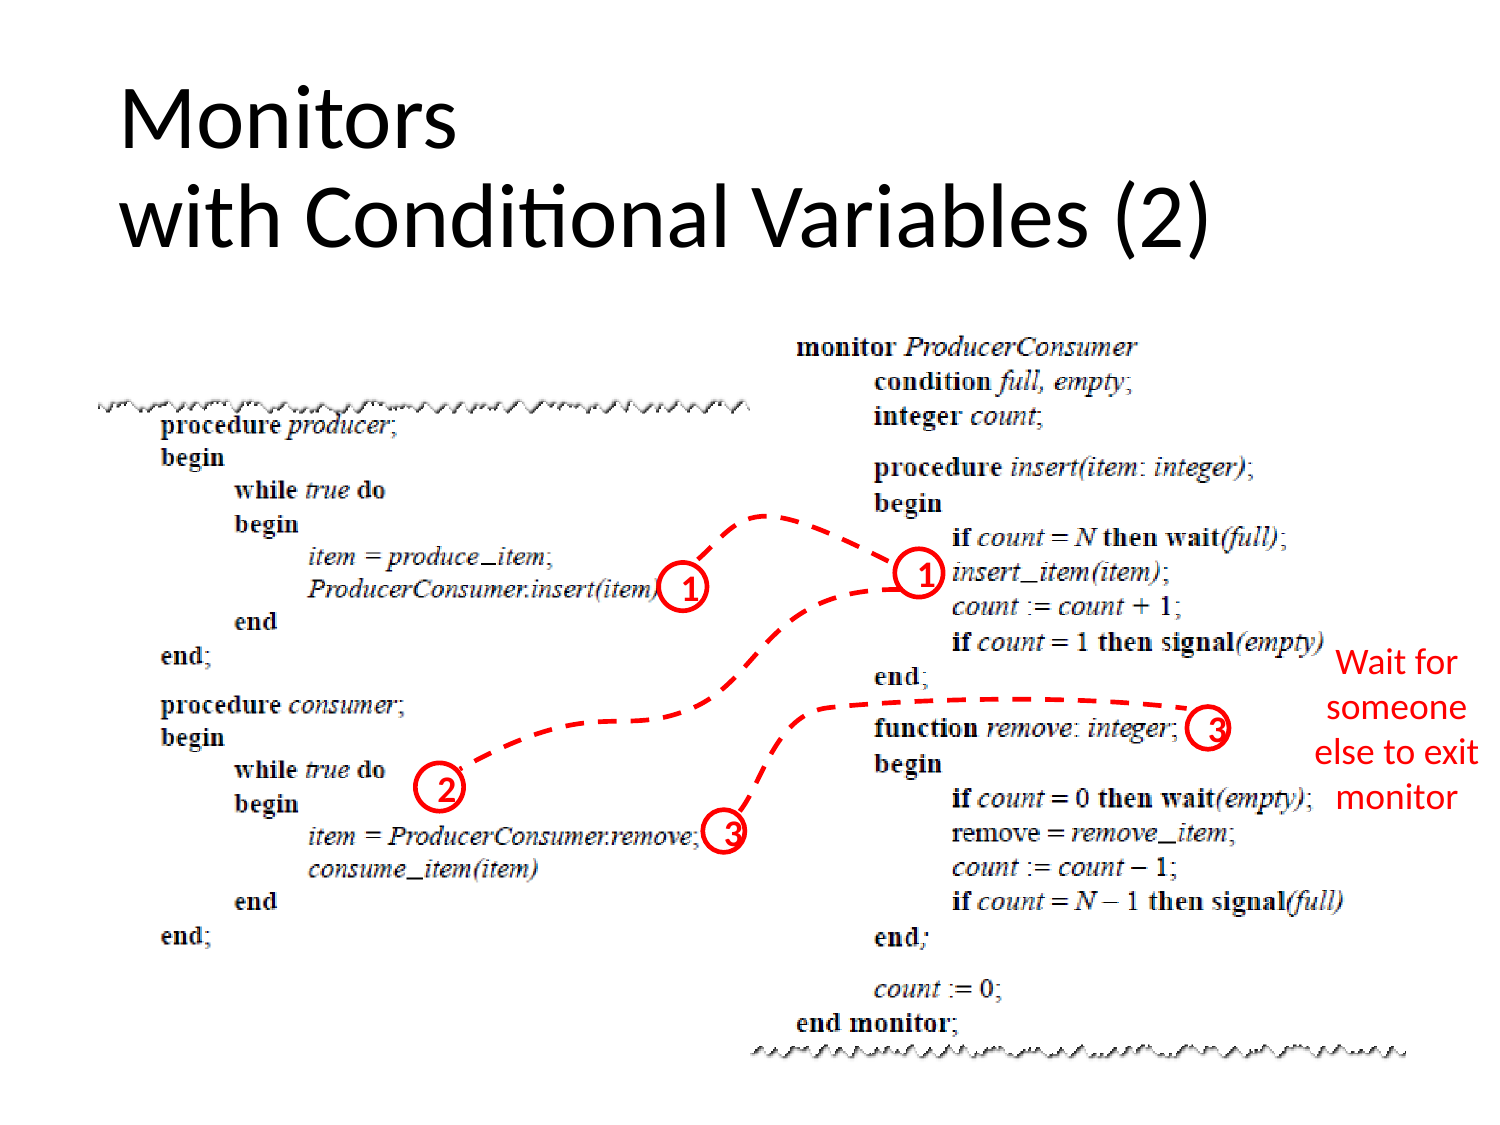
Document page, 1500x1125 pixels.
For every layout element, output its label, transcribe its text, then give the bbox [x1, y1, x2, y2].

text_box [658, 515, 944, 587]
title Monitors with Conditional Variables (2) [103, 59, 1453, 278]
picture [98, 299, 1406, 1066]
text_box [415, 589, 1230, 853]
text_box Wait for someone else to exit monitor [1410, 629, 1500, 827]
